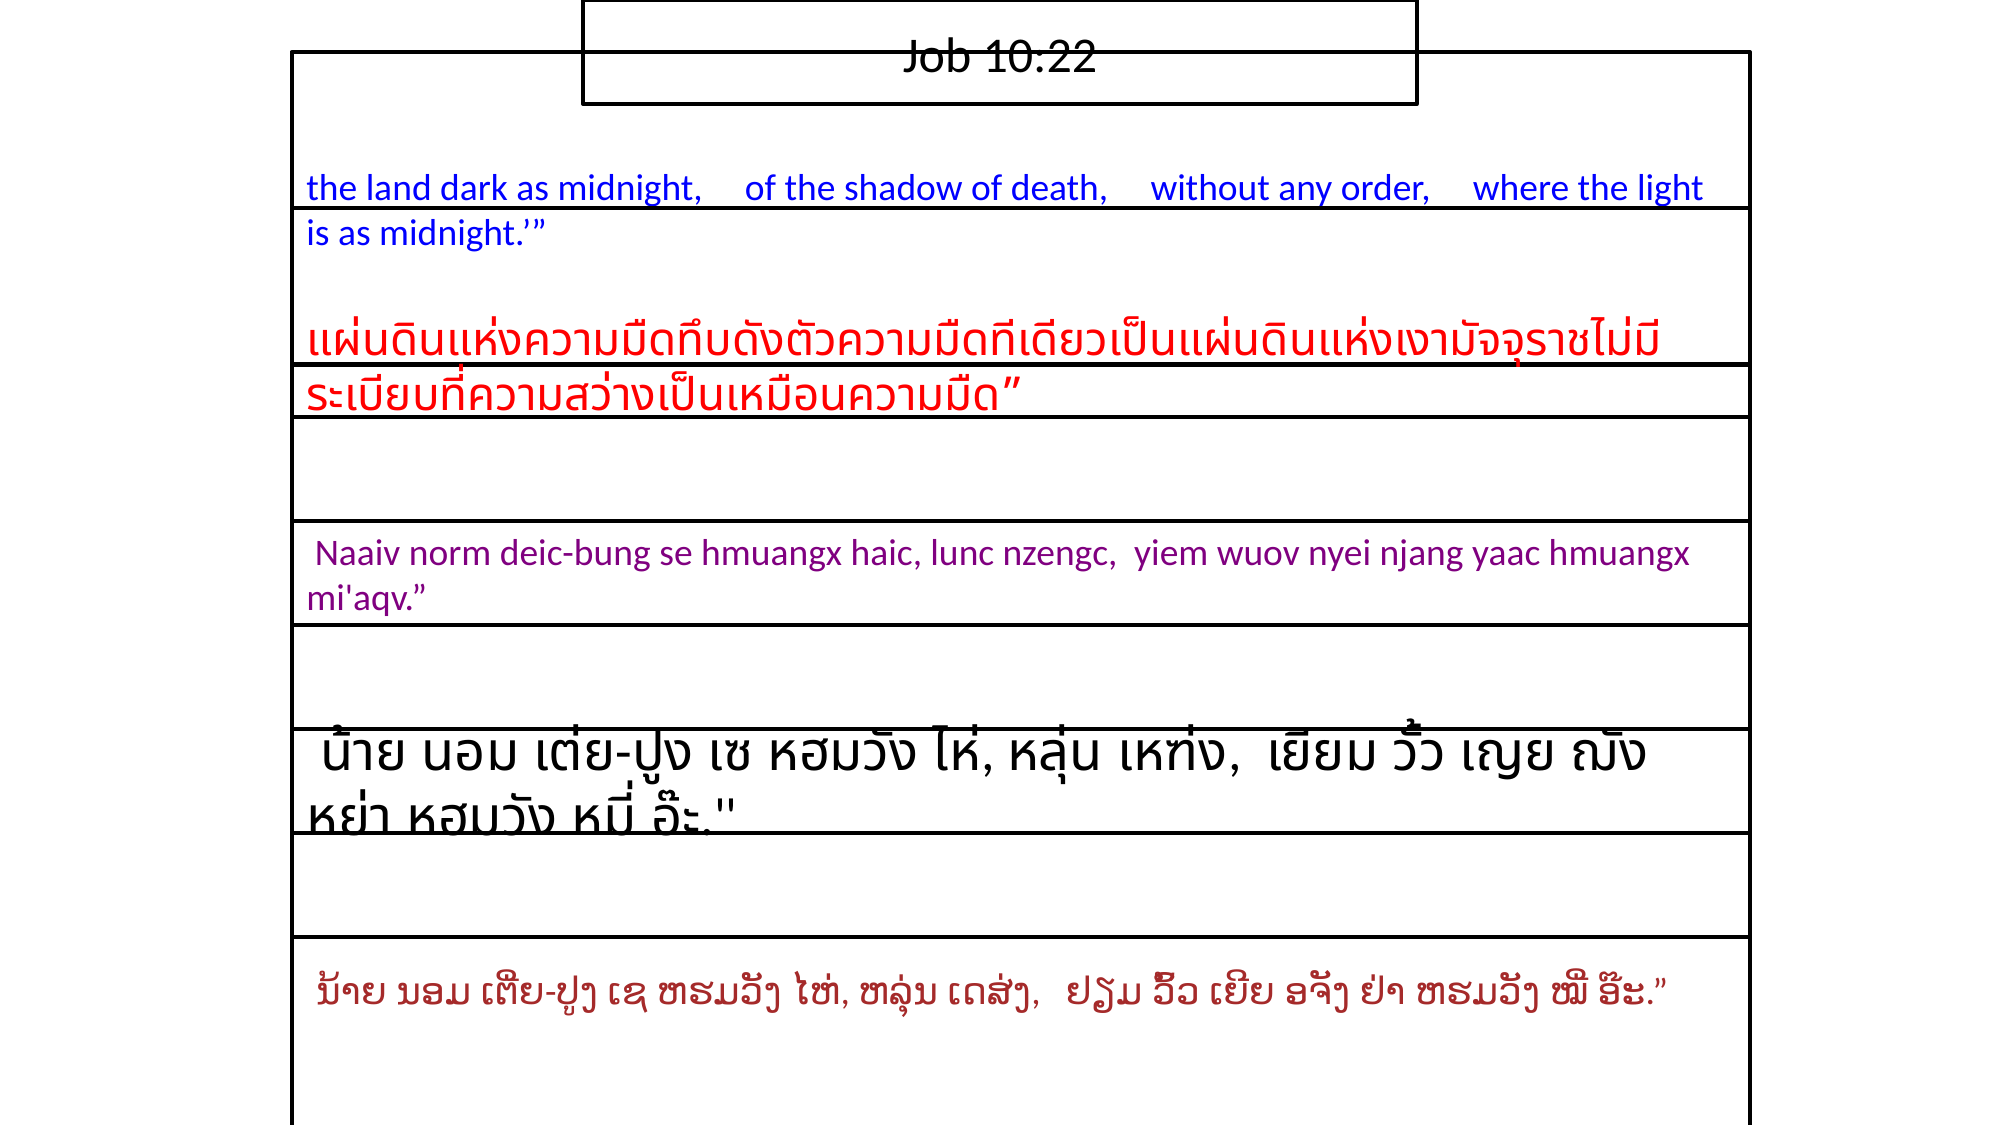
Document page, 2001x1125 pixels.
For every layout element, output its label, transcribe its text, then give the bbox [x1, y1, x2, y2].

text_box Naaiv norm deic-bung se hmuangx haic, lunc nzengc, yiem wuov nyei njang yaac hmuangx mi'aqv.” [290, 415, 1752, 623]
text_box ນ້າຍ ນອມ ເຕີ່ຍ-ປູງ ເຊ ຫຮມວັງ ໄຫ່, ຫລຸ່ນ ເດສ່ງ, ຢຽມ ວົ້ວ ເຍີຍ ອຈັງ ຢ່າ ຫຮມວັງ ໝີ່ ອ໊ະ.” [290, 831, 1752, 1125]
text_box the land dark as midnight, of the shadow of death, without any order, where the light is as midnight.’” [290, 50, 1752, 206]
text_box Job 10:22 [581, 0, 1419, 50]
text_box น้าย นอม เต่ย-ปูง เซ หฮมวัง ไห่, หลุ่น เหฑ่ง, เยียม วั้ว เญย ฌัง หย่า หฮมวัง หมี่ อ๊ะ.'' [290, 623, 1752, 831]
text_box แผ่นดิน​แห่ง​ความ​มืด​ทึบ​ดัง​ตัว​ความ​มืด​ทีเดียวเป็น​แผ่นดิน​แห่ง​เงา​มัจจุราช​ไม่​มี​ระเบียบที่​ความ​สว่าง​เป็น​เหมือน​ความ​มืด” [290, 206, 1752, 415]
